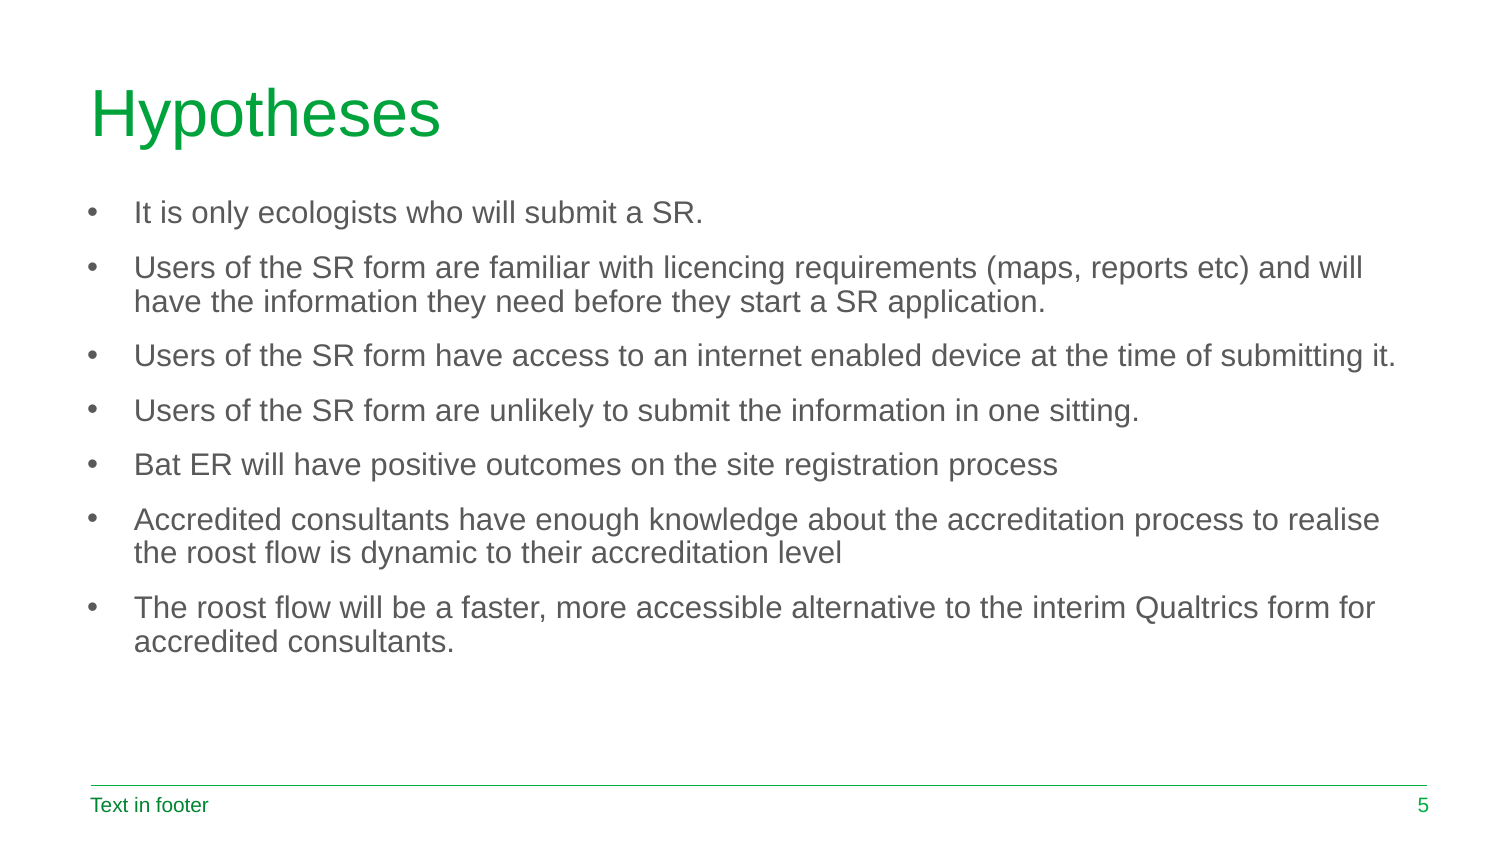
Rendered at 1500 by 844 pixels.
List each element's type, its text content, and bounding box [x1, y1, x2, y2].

footer Text in footer [75, 782, 1007, 828]
slide_number 5 [1376, 782, 1444, 828]
title Hypotheses [75, 71, 1431, 131]
list It is only ecologists who will submit a SR. Users of the SR form are familiar with licencing requirements (maps, reports etc) and will have the information they need before they start a SR application. Users of the SR form have access to an internet enabled device at the time of submitting it. Users of the SR form are unlikely to submit the information in one sitting. Bat ER will have positive outcomes on the site registration process Accredited consultants have enough knowledge about the accreditation process to realise the roost flow is dynamic to their accreditation level The roost flow will be a faster, more accessible alternative to the interim Qualtrics form for accredited consultants. [72, 189, 1428, 761]
